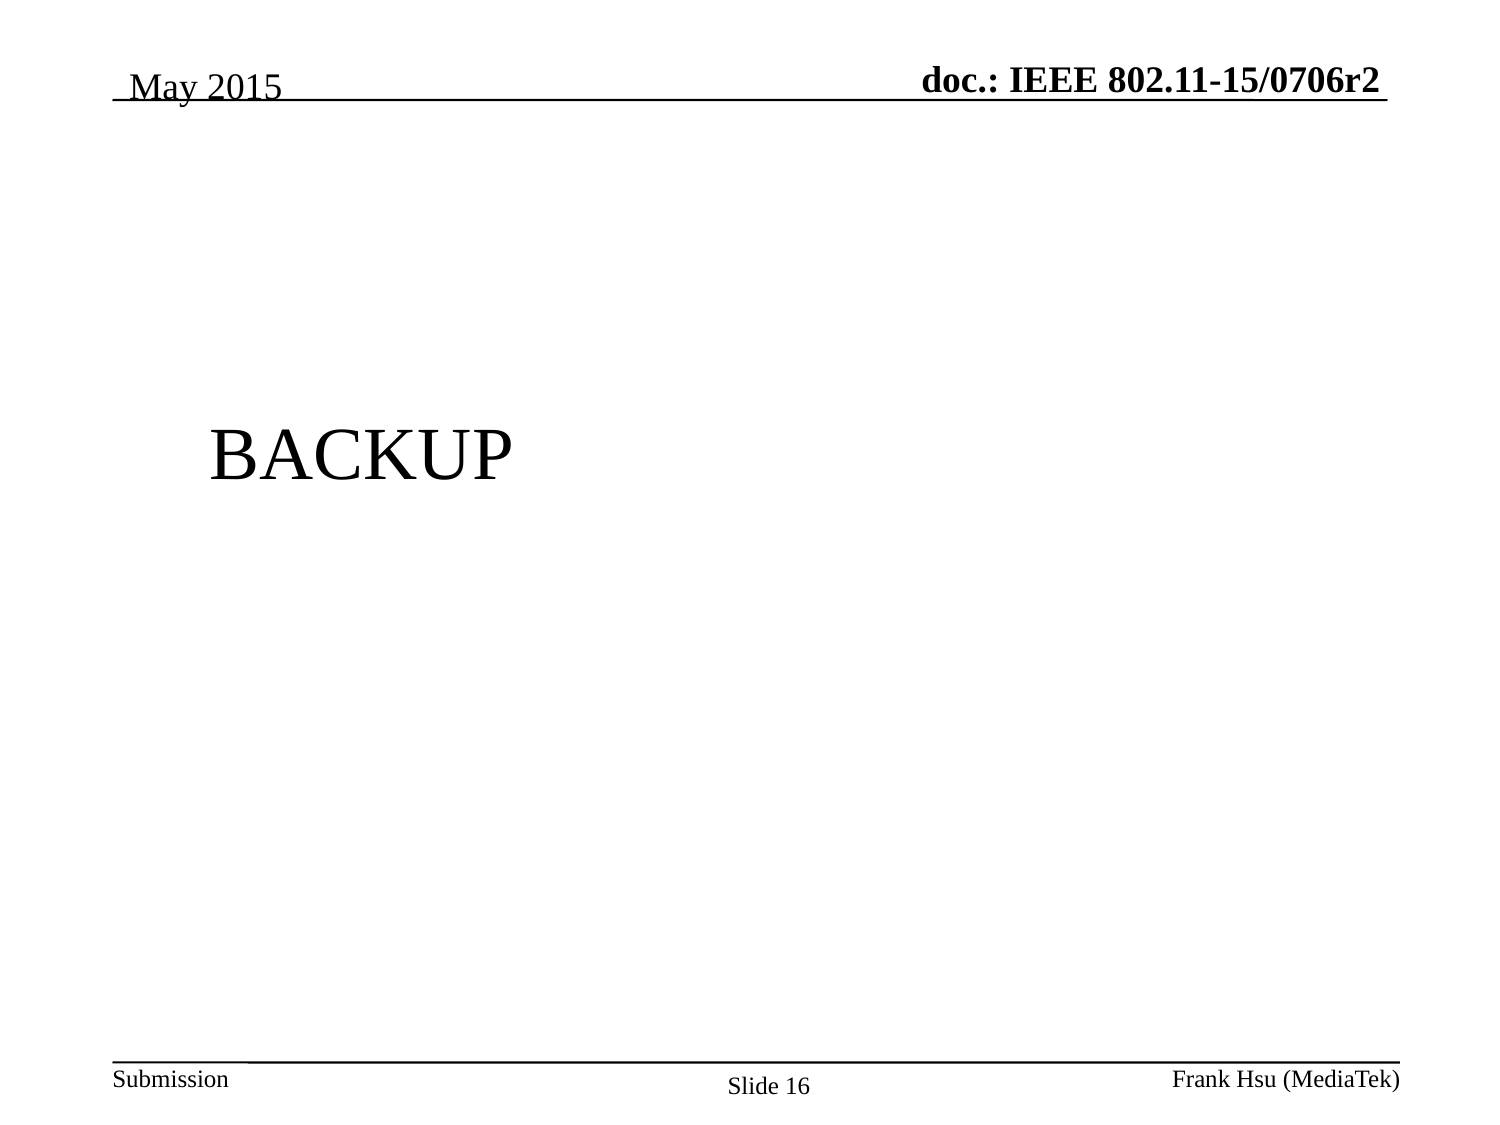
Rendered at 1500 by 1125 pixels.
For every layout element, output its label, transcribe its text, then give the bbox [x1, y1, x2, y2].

text_box BACKUP [194, 397, 762, 502]
text_box Slide 16 [712, 1062, 833, 1106]
text_box May 2015 [114, 54, 349, 100]
text_box Frank Hsu (MediaTek) [1171, 1062, 1401, 1093]
